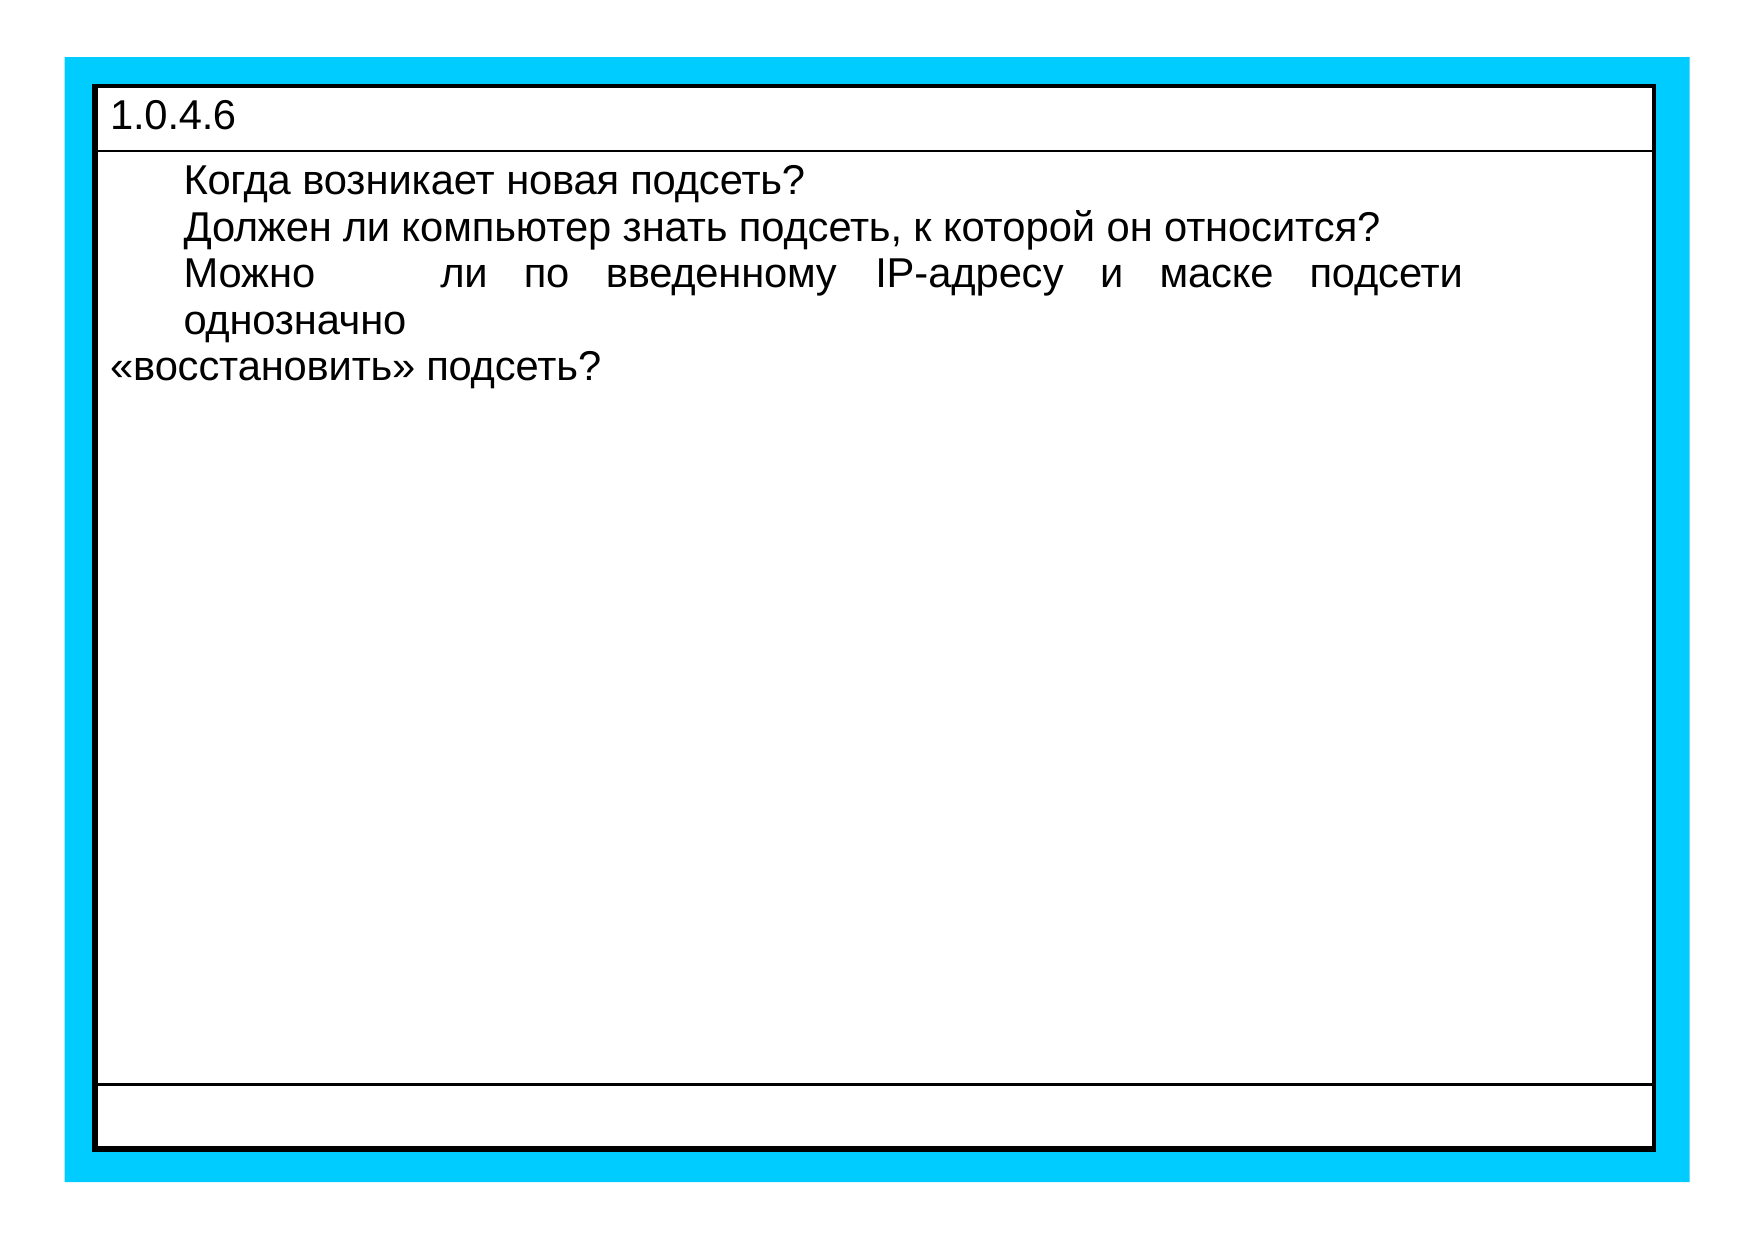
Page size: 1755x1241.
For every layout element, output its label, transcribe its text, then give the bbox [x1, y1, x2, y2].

text_box [64, 57, 1690, 1183]
table_header 1.0.4.6 [98, 88, 1652, 150]
table_cell [98, 1086, 1652, 1146]
table_cell Когда возникает новая подсеть? Должен ли компьютер знать подсеть, к которой он относится? Можно ли по введенному IP-адресу и маске подсети однозначно «восстановить» подсеть? [98, 152, 1652, 1083]
